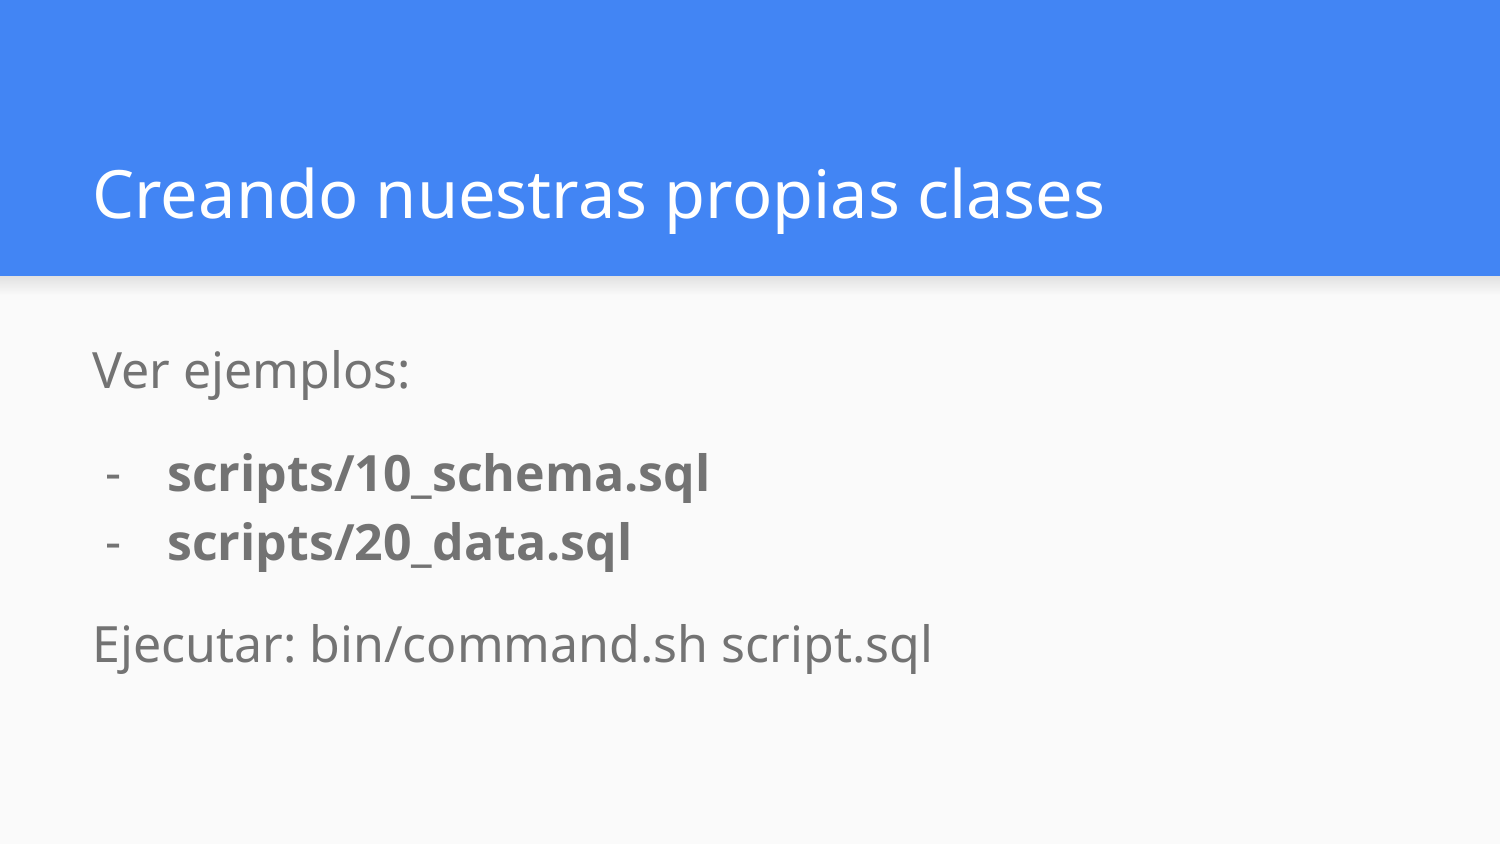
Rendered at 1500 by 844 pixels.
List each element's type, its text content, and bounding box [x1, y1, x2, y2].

list Ver ejemplos: scripts/10_schema.sql scripts/20_data.sql Ejecutar: bin/command.sh script.sql [77, 314, 1427, 760]
title Creando nuestras propias clases [77, 121, 1427, 248]
